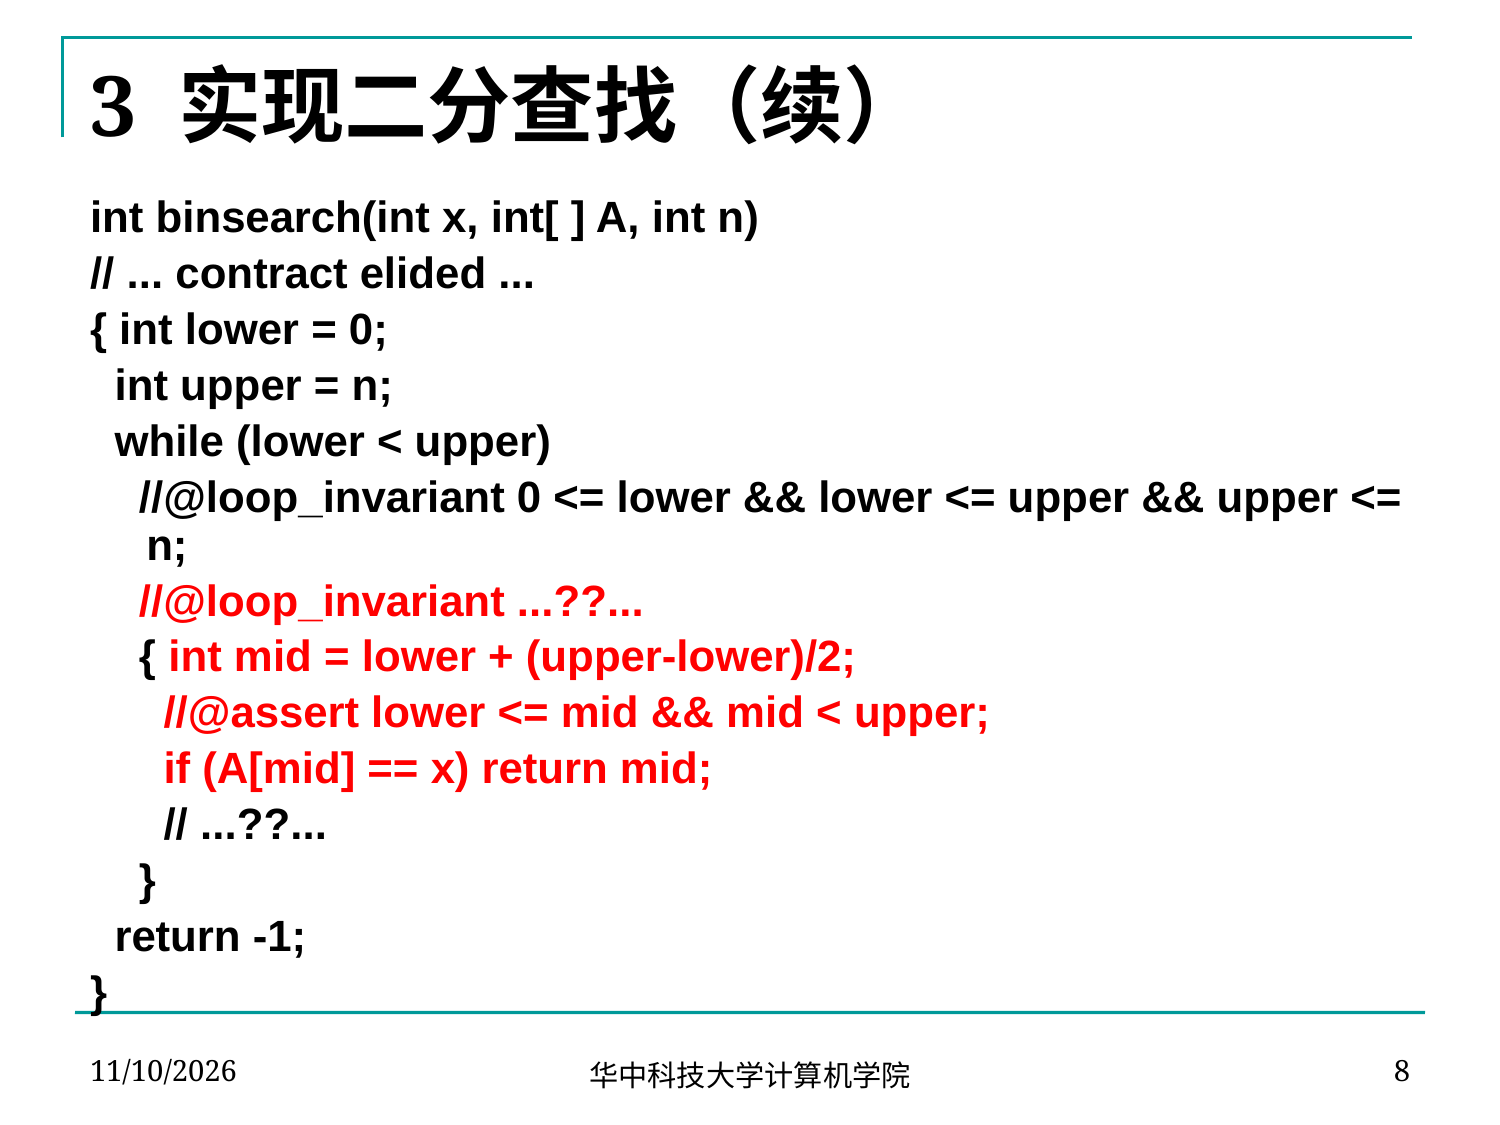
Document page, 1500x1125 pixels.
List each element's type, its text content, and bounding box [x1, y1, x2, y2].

list int binsearch(int x, int[ ] A, int n) // ... contract elided ... { int lower = 0; int upper = n; while (lower < upper) //@loop_invariant 0 <= lower && lower <= upper && upper <= n; //@loop_invariant ...??... { int mid = lower + (upper-lower)/2; //@assert lower <= mid && mid < upper; if (A[mid] == x) return mid; // ...??... } return -1; } [75, 187, 1463, 1006]
footer 华中科技大学计算机学院 [512, 1025, 988, 1100]
slide_number 8 [1074, 1024, 1425, 1100]
title 3 实现二分查找（续） [75, 45, 1425, 187]
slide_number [75, 1024, 425, 1100]
